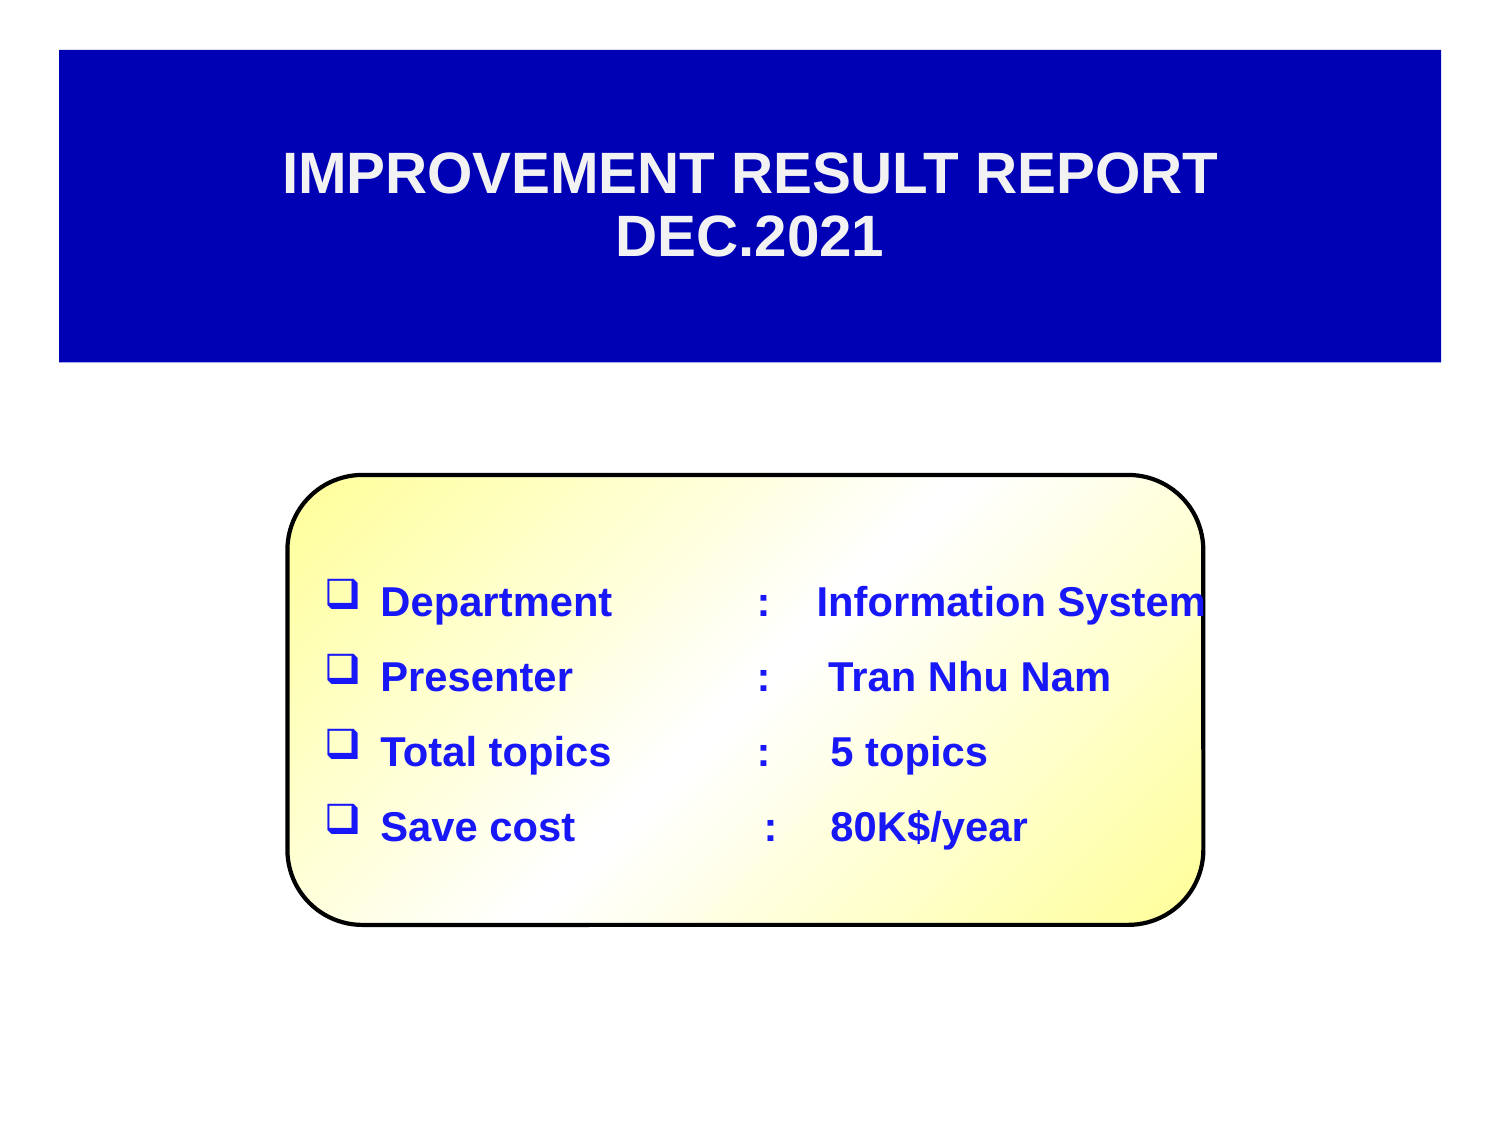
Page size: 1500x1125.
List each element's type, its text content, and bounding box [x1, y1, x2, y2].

text_box IMPROVEMENT RESULT REPORT DEC.2021 [59, 49, 1442, 363]
text_box Department : Information System Presenter : Tran Nhu Nam Total topics : 5 topics Save cost : 80K$/year [287, 474, 1204, 925]
